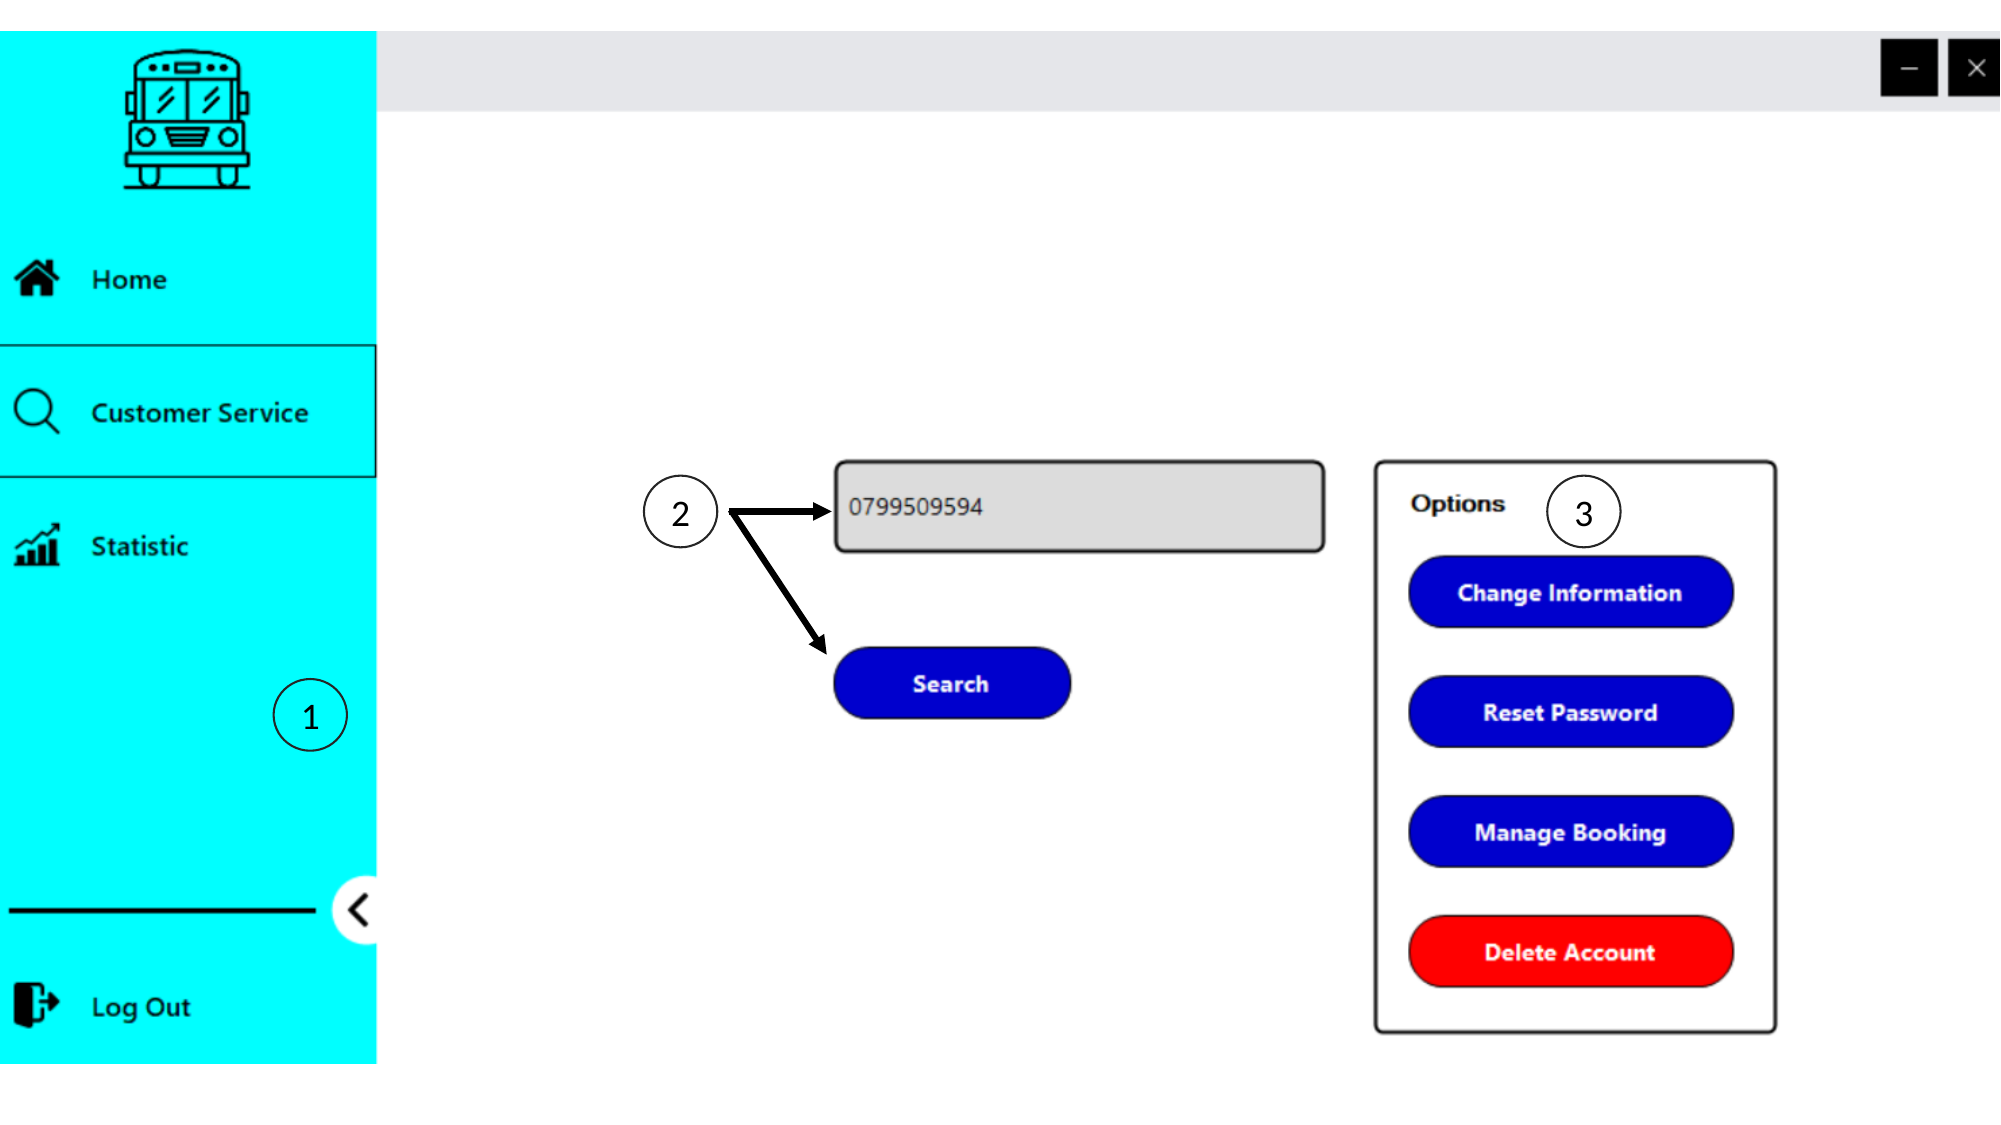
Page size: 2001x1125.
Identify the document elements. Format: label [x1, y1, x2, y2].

picture [0, 31, 2000, 1064]
text_box [730, 509, 827, 655]
